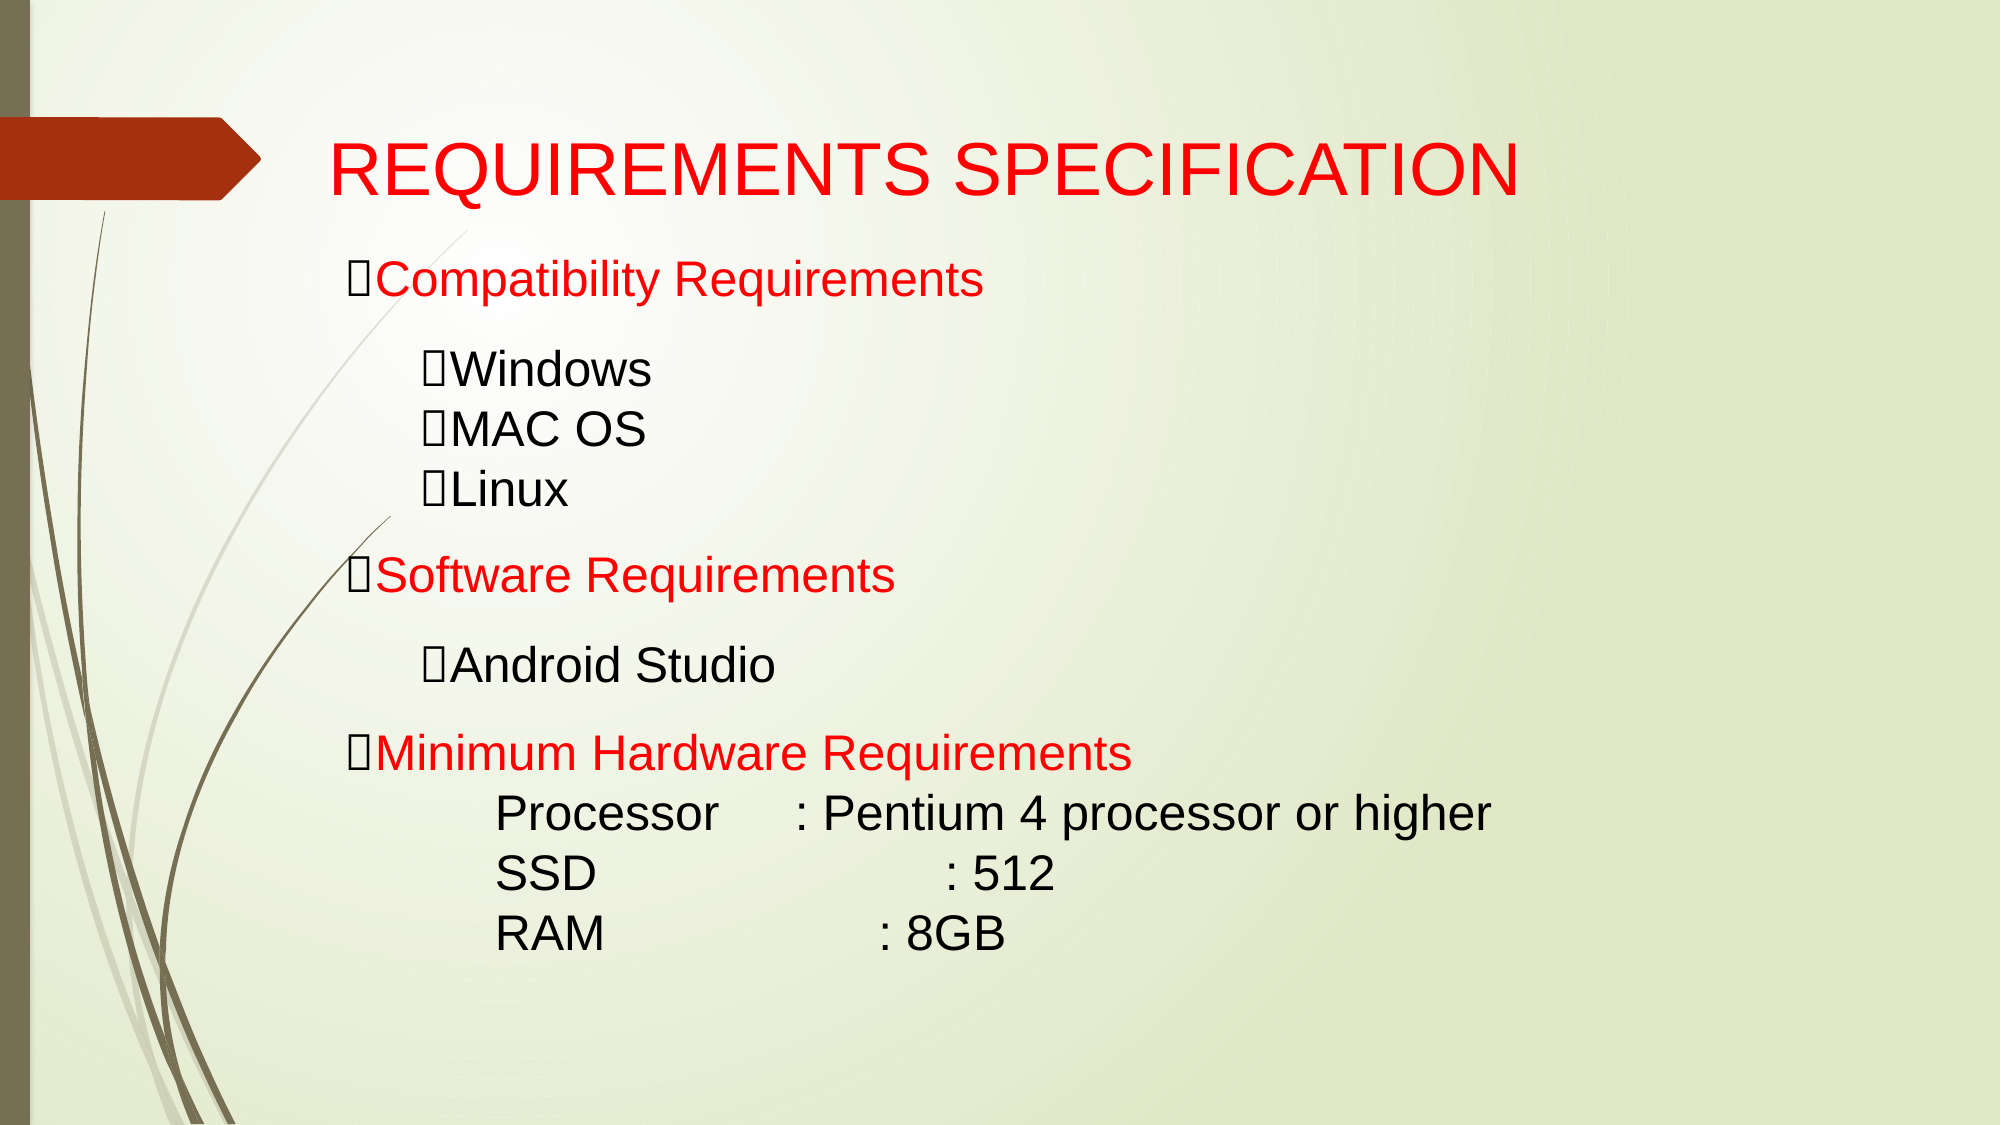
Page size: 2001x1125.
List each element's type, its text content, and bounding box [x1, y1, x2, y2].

text_box Compatibility Requirements Windows MAC OS Linux [330, 208, 1330, 505]
text_box Minimum Hardware Requirements Processor : Pentium 4 processor or higher SSD : 512 RAM : 8GB [330, 712, 1625, 968]
text_box REQUIREMENTS SPECIFICATION [313, 112, 1543, 218]
text_box Software Requirements Android Studio [330, 505, 1330, 700]
